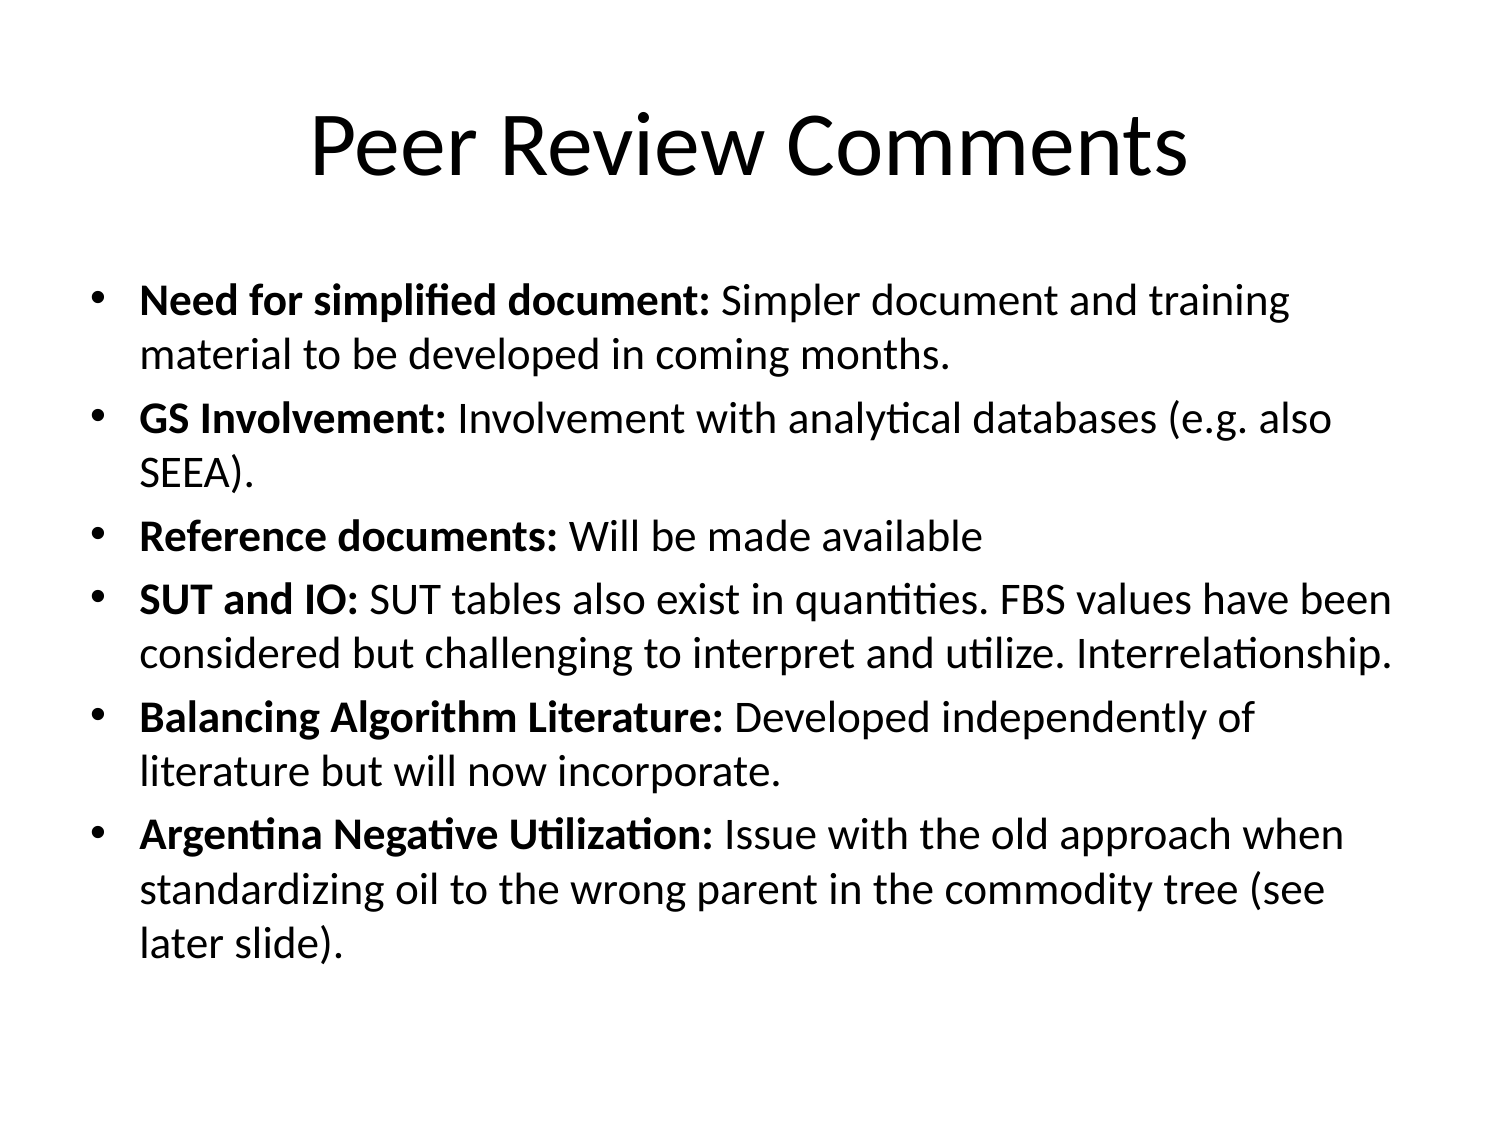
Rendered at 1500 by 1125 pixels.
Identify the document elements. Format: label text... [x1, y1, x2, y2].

list Need for simplified document: Simpler document and training material to be developed in coming months. GS Involvement: Involvement with analytical databases (e.g. also SEEA). Reference documents: Will be made available SUT and IO: SUT tables also exist in quantities. FBS values have been considered but challenging to interpret and utilize. Interrelationship. Balancing Algorithm Literature: Developed independently of literature but will now incorporate. Argentina Negative Utilization: Issue with the old approach when standardizing oil to the wrong parent in the commodity tree (see later slide). [75, 262, 1425, 1005]
title Peer Review Comments [75, 45, 1425, 233]
